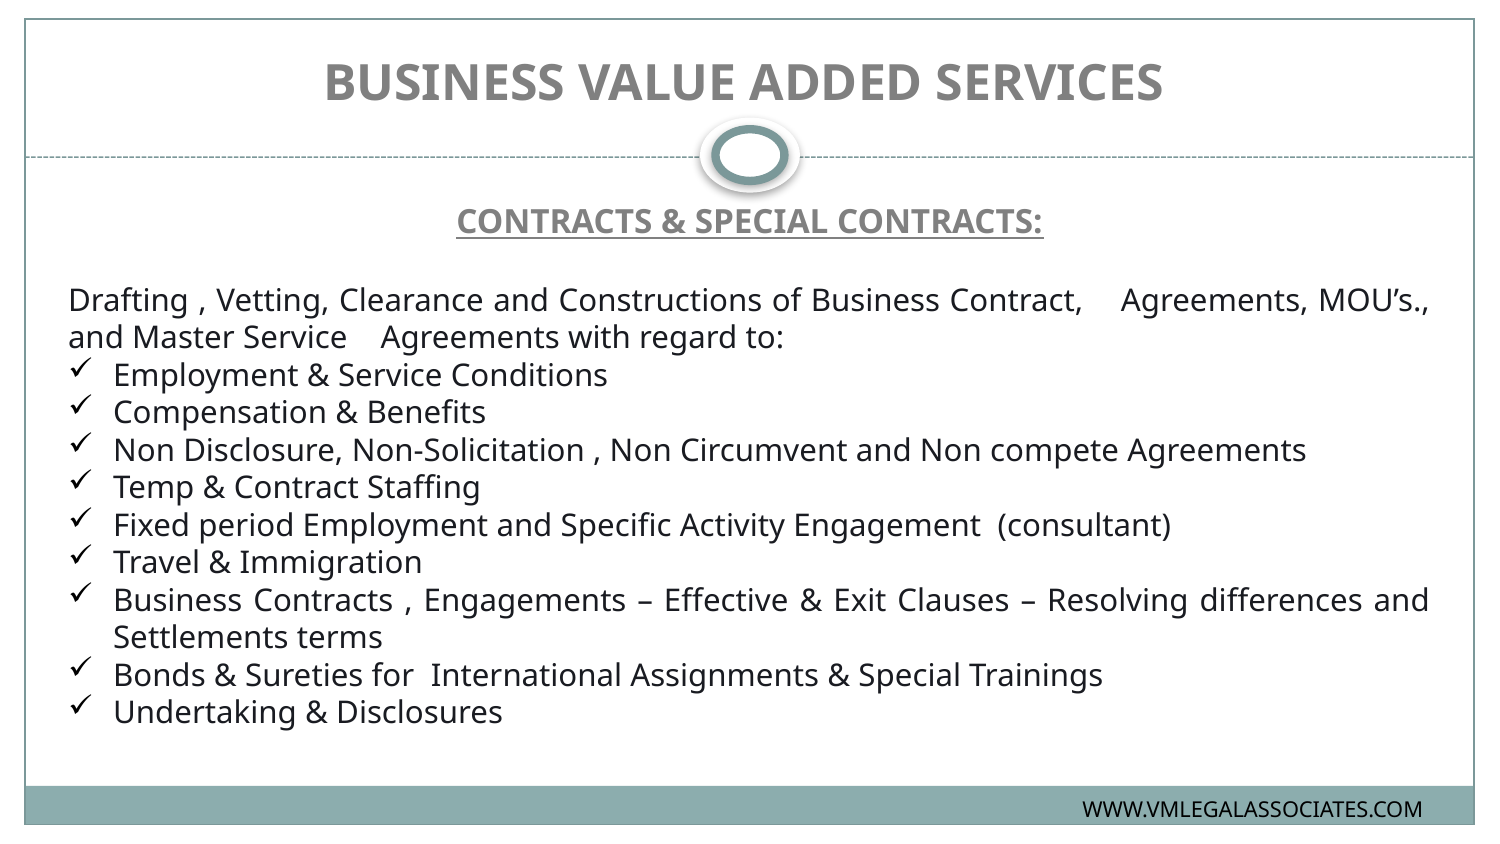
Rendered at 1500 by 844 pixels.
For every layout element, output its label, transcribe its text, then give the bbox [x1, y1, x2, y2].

title BUSINESS VALUE ADDED SERVICES [41, 58, 1459, 126]
text_box WWW.VMLEGALASSOCIATES.COM [1033, 787, 1473, 821]
list CONTRACTS & SPECIAL CONTRACTS: Drafting , Vetting, Clearance and Constructions of Business Contract, Agreements, MOU’s., and Master Service Agreements with regard to: Employment & Service Conditions Compensation & Benefits Non Disclosure, Non-Solicitation , Non Circumvent and Non compete Agreements Temp & Contract Staffing Fixed period Employment and Specific Activity Engagement (consultant) Travel & Immigration Business Contracts , Engagements – Effective & Exit Clauses – Resolving differences and Settlements terms Bonds & Sureties for International Assignments & Special Trainings Undertaking & Disclosures [53, 185, 1447, 765]
